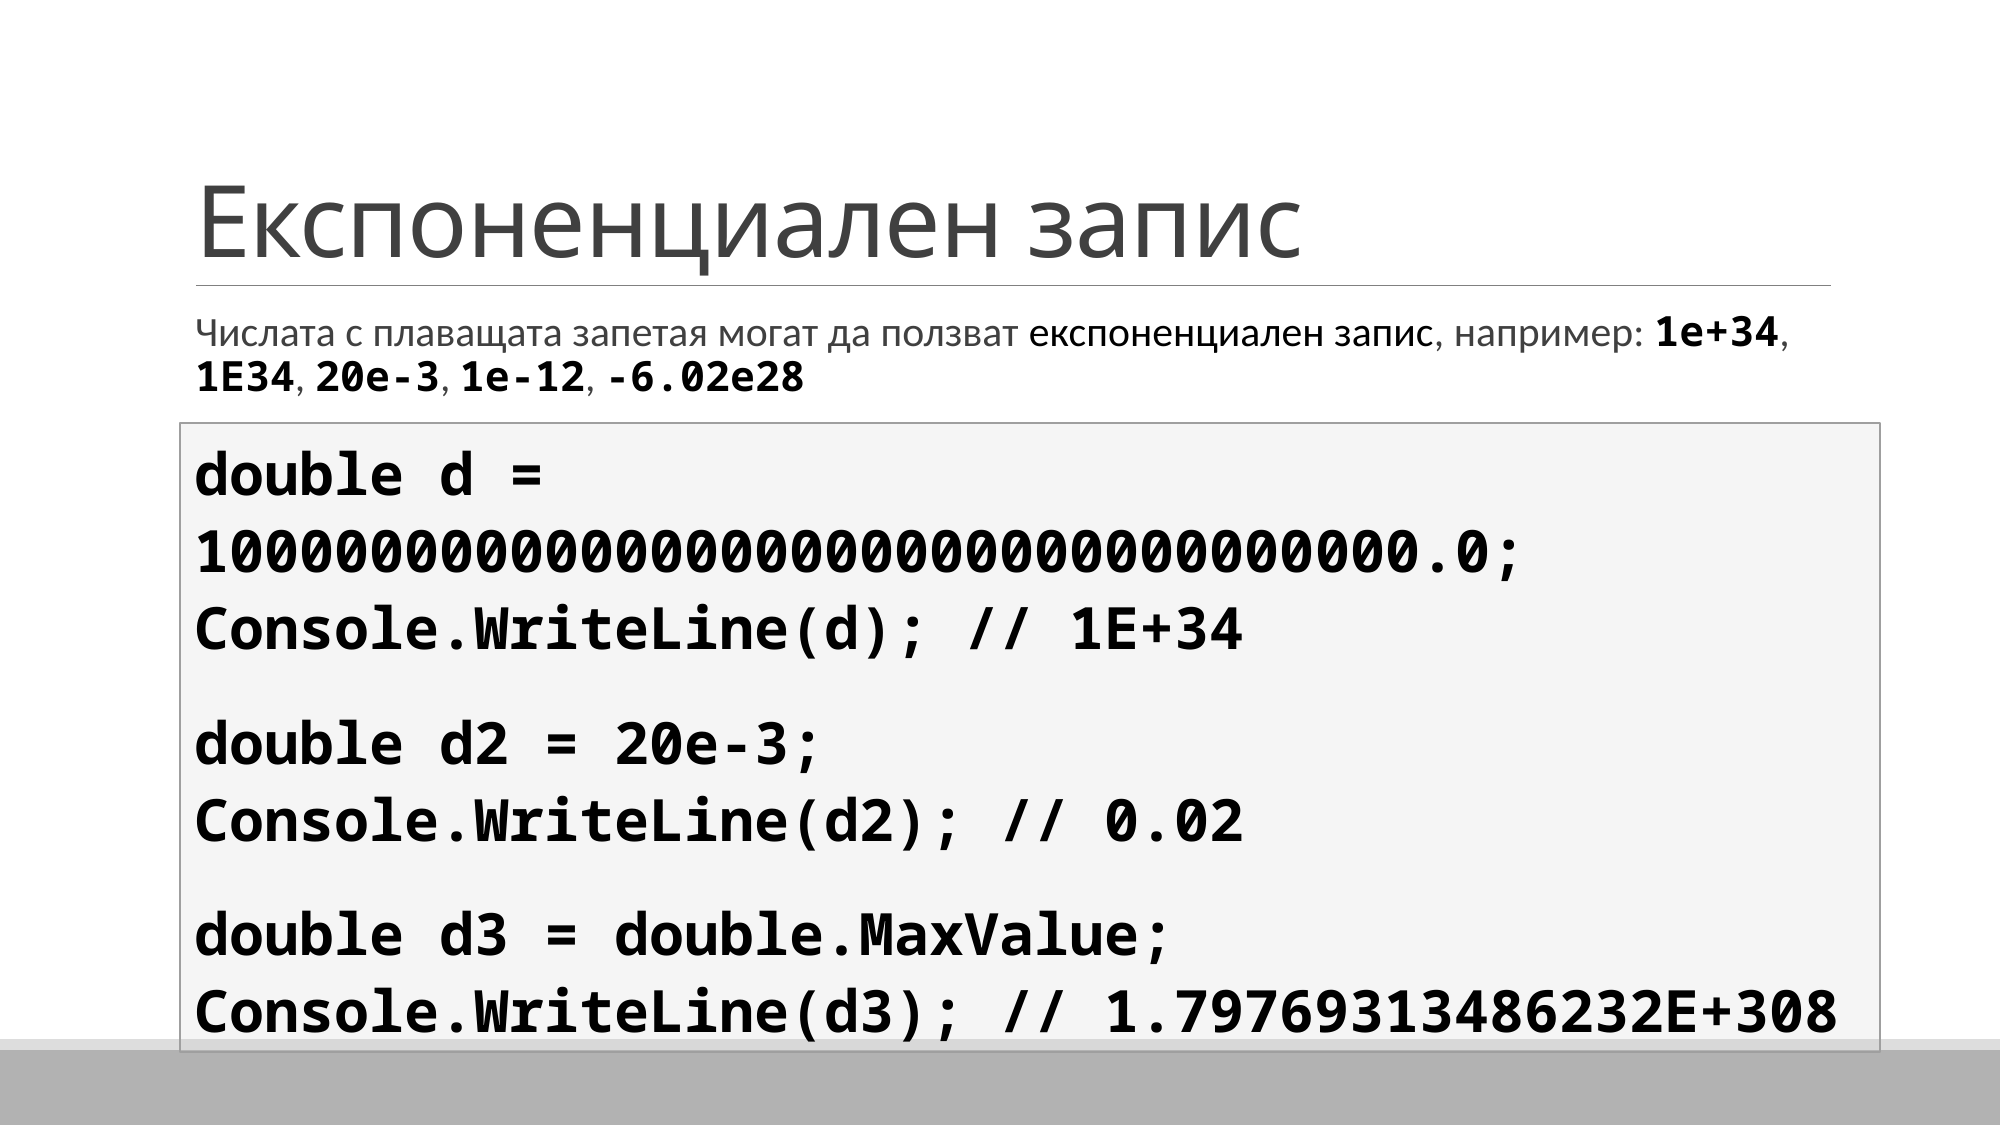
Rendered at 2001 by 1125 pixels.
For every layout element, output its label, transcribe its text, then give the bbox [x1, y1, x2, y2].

text_box double d = 10000000000000000000000000000000000.0; Console.WriteLine(d); // 1E+34 double d2 = 20e-3; Console.WriteLine(d2); // 0.02 double d3 = double.MaxValue; Console.WriteLine(d3); // 1.79769313486232E+308 [180, 423, 1880, 1052]
title Експоненциален запис [180, 47, 1830, 285]
list Числата с плаващата запетая могат да ползват експоненциален запис, например: 1e+34, 1E34, 20e-3, 1e-12, -6.02e28 [180, 302, 1830, 423]
